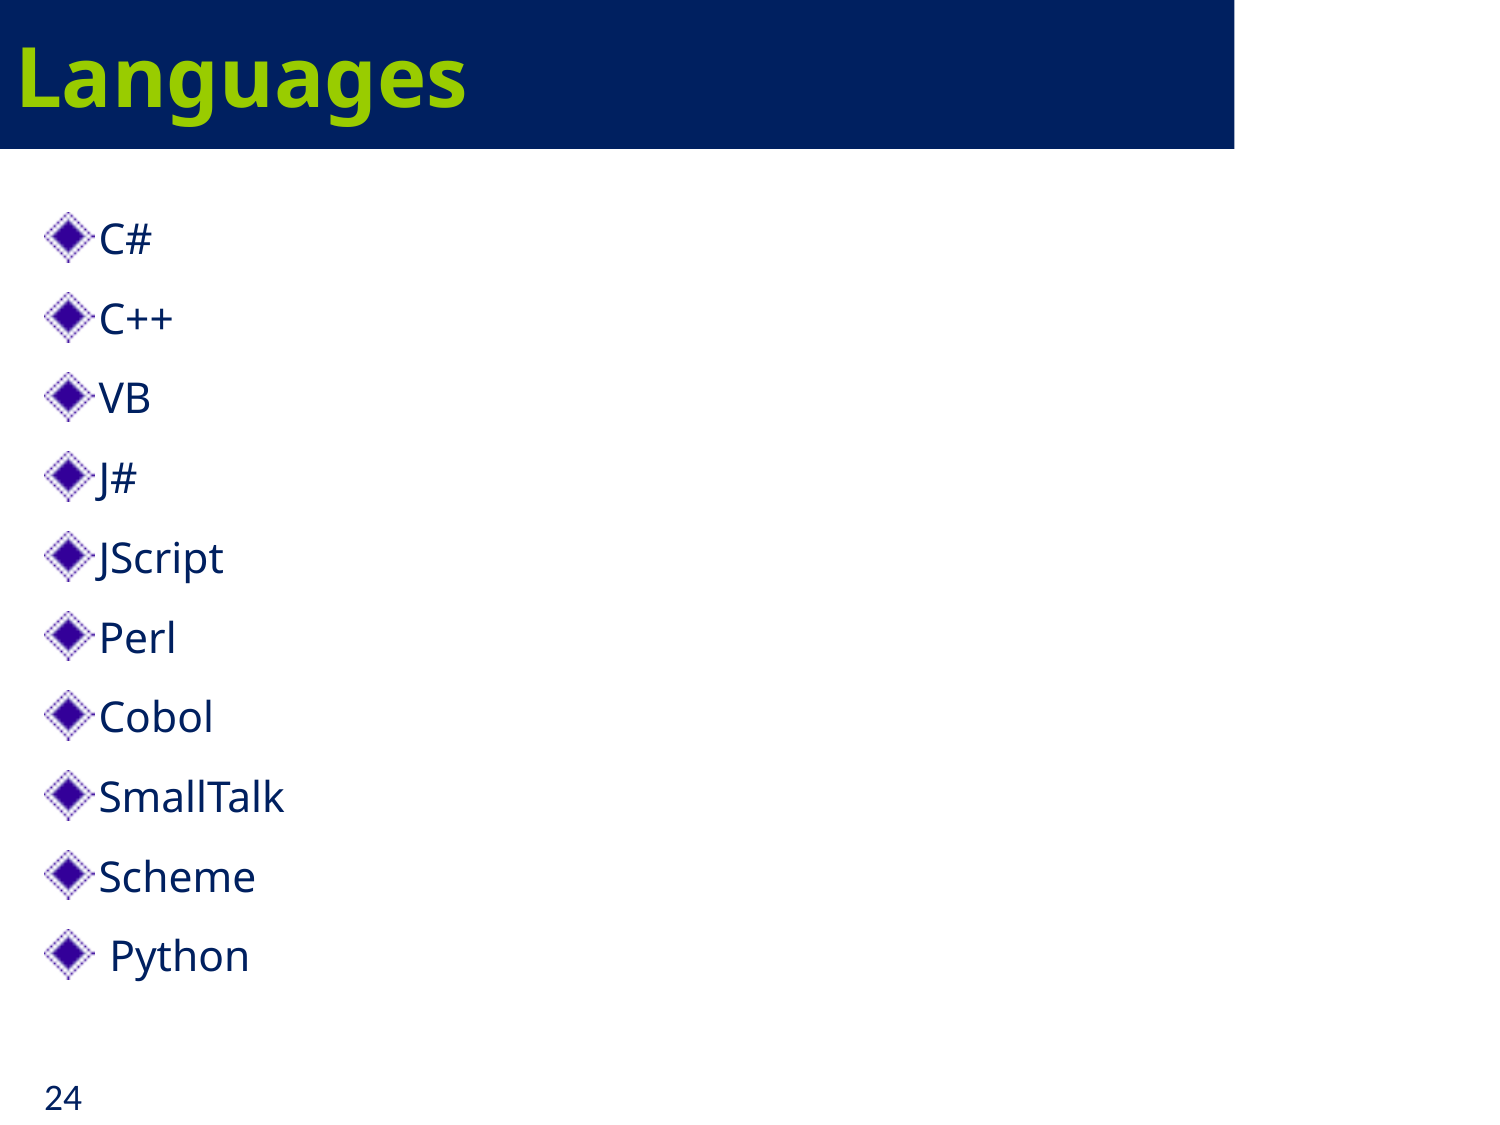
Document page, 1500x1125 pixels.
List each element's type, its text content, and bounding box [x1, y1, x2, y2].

list C# C++ VB J# JScript Perl Cobol SmallTalk Scheme Python [29, 184, 1471, 988]
picture [44, 929, 95, 980]
picture [44, 850, 95, 900]
picture [44, 212, 95, 263]
picture [44, 690, 95, 741]
picture [44, 531, 95, 582]
picture [44, 372, 95, 422]
picture [44, 451, 95, 502]
slide_number 24 [29, 1065, 124, 1125]
picture [44, 611, 95, 661]
title Languages [0, 0, 1235, 149]
picture [44, 292, 95, 343]
picture [44, 770, 95, 821]
